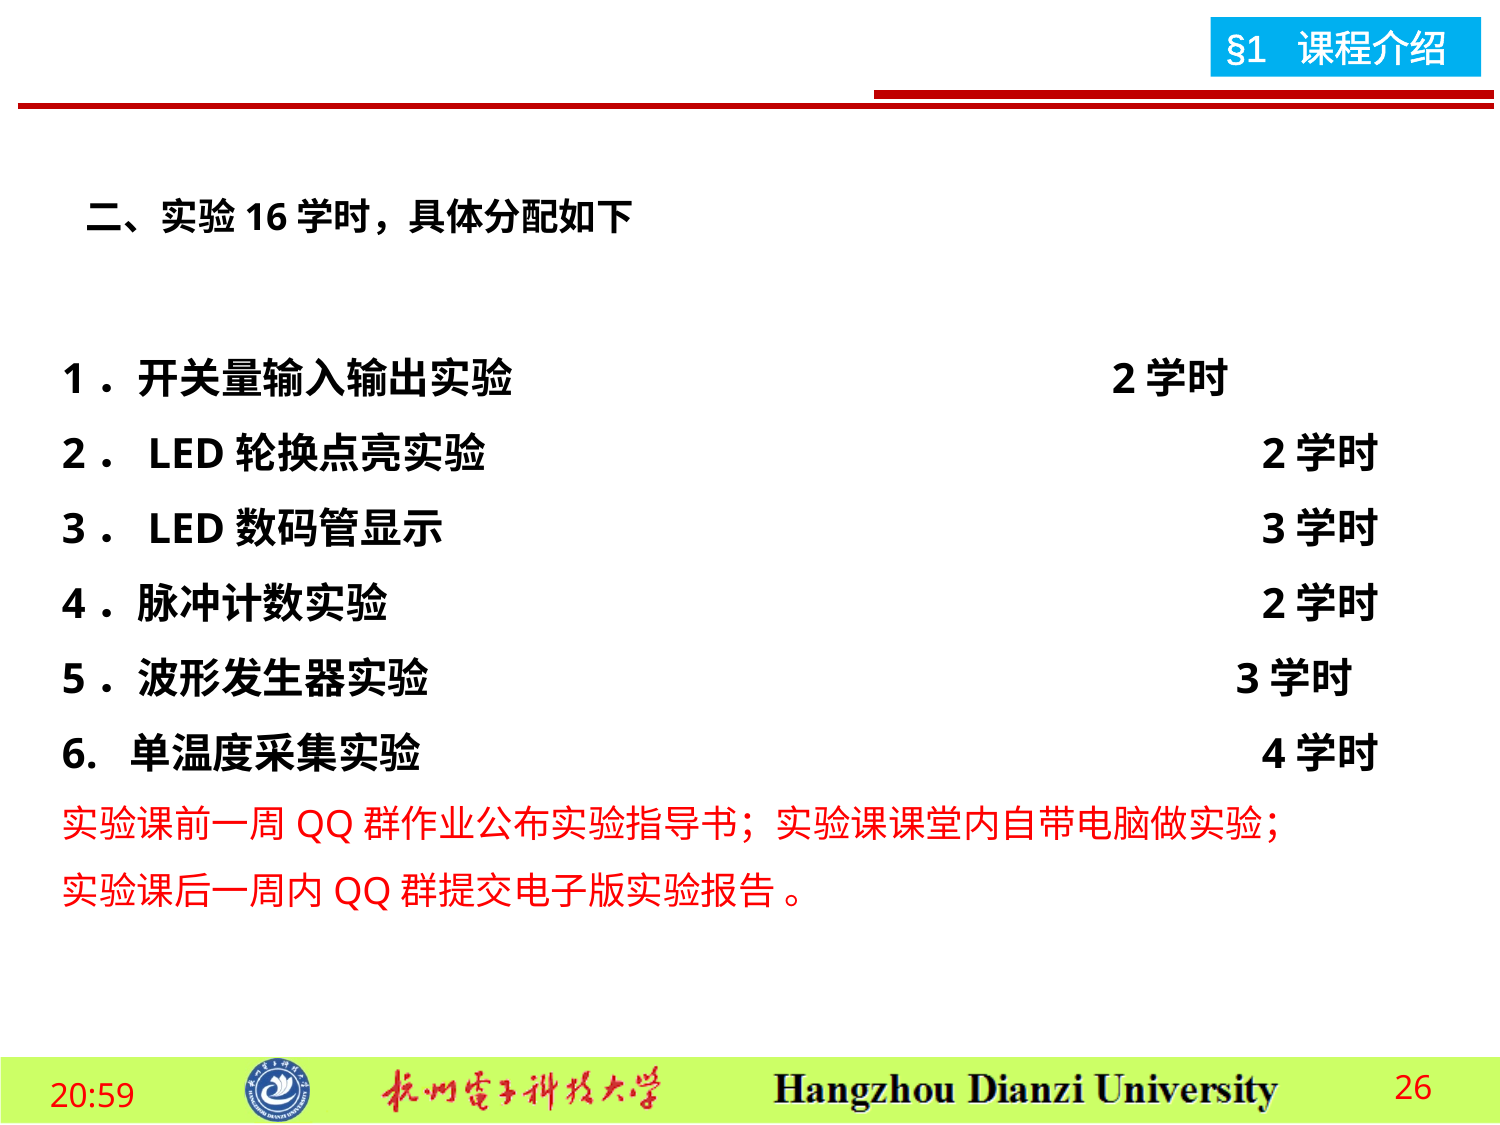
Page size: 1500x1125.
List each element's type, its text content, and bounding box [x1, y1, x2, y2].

text_box 1．开关量输入输出实验 2学时 2．LED轮换点亮实验 2学时 3．LED数码管显示 3学时 4．脉冲计数实验 2学时 5．波形发生器实验 3学时 6. 单温度采集实验 4学时 实验课前一周QQ群作业公布实验指导书；实验课课堂内自带电脑做实验； 实验课后一周内QQ群提交电子版实验报告 。 [47, 319, 1453, 920]
text_box 二、实验16学时，具体分配如下 [70, 185, 904, 246]
picture [0, 1057, 1500, 1125]
